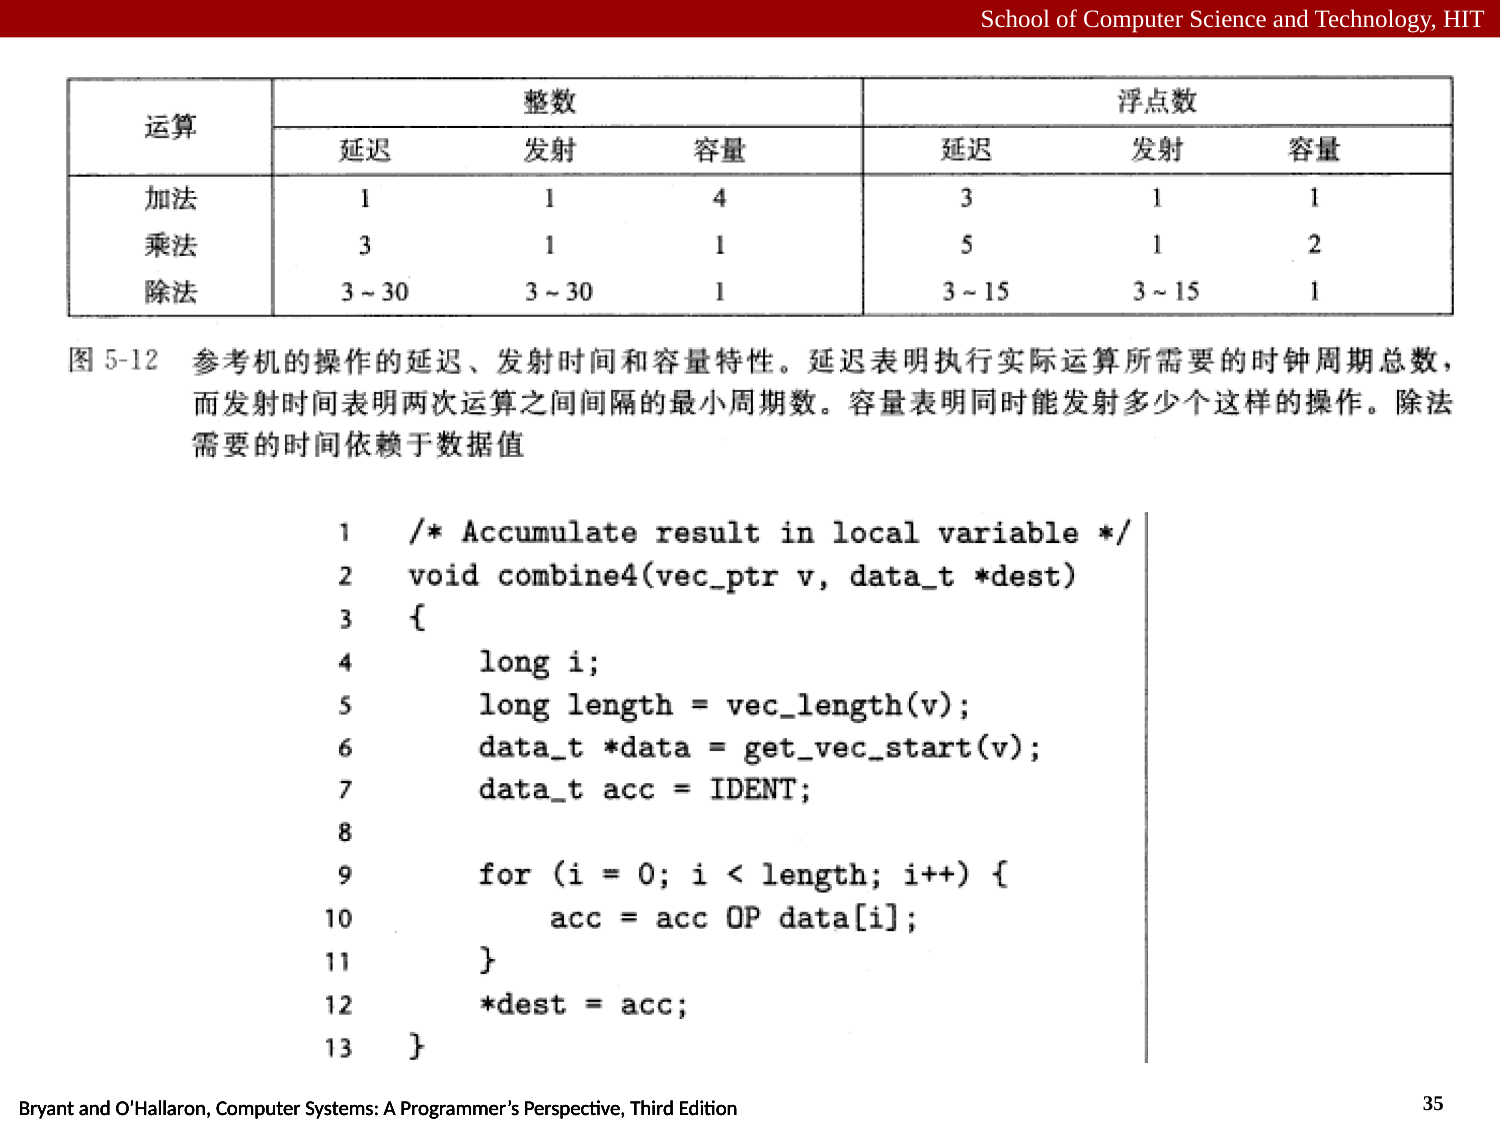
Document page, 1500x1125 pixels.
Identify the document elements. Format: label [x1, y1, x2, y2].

picture [49, 62, 1471, 463]
picture [324, 512, 1149, 1063]
